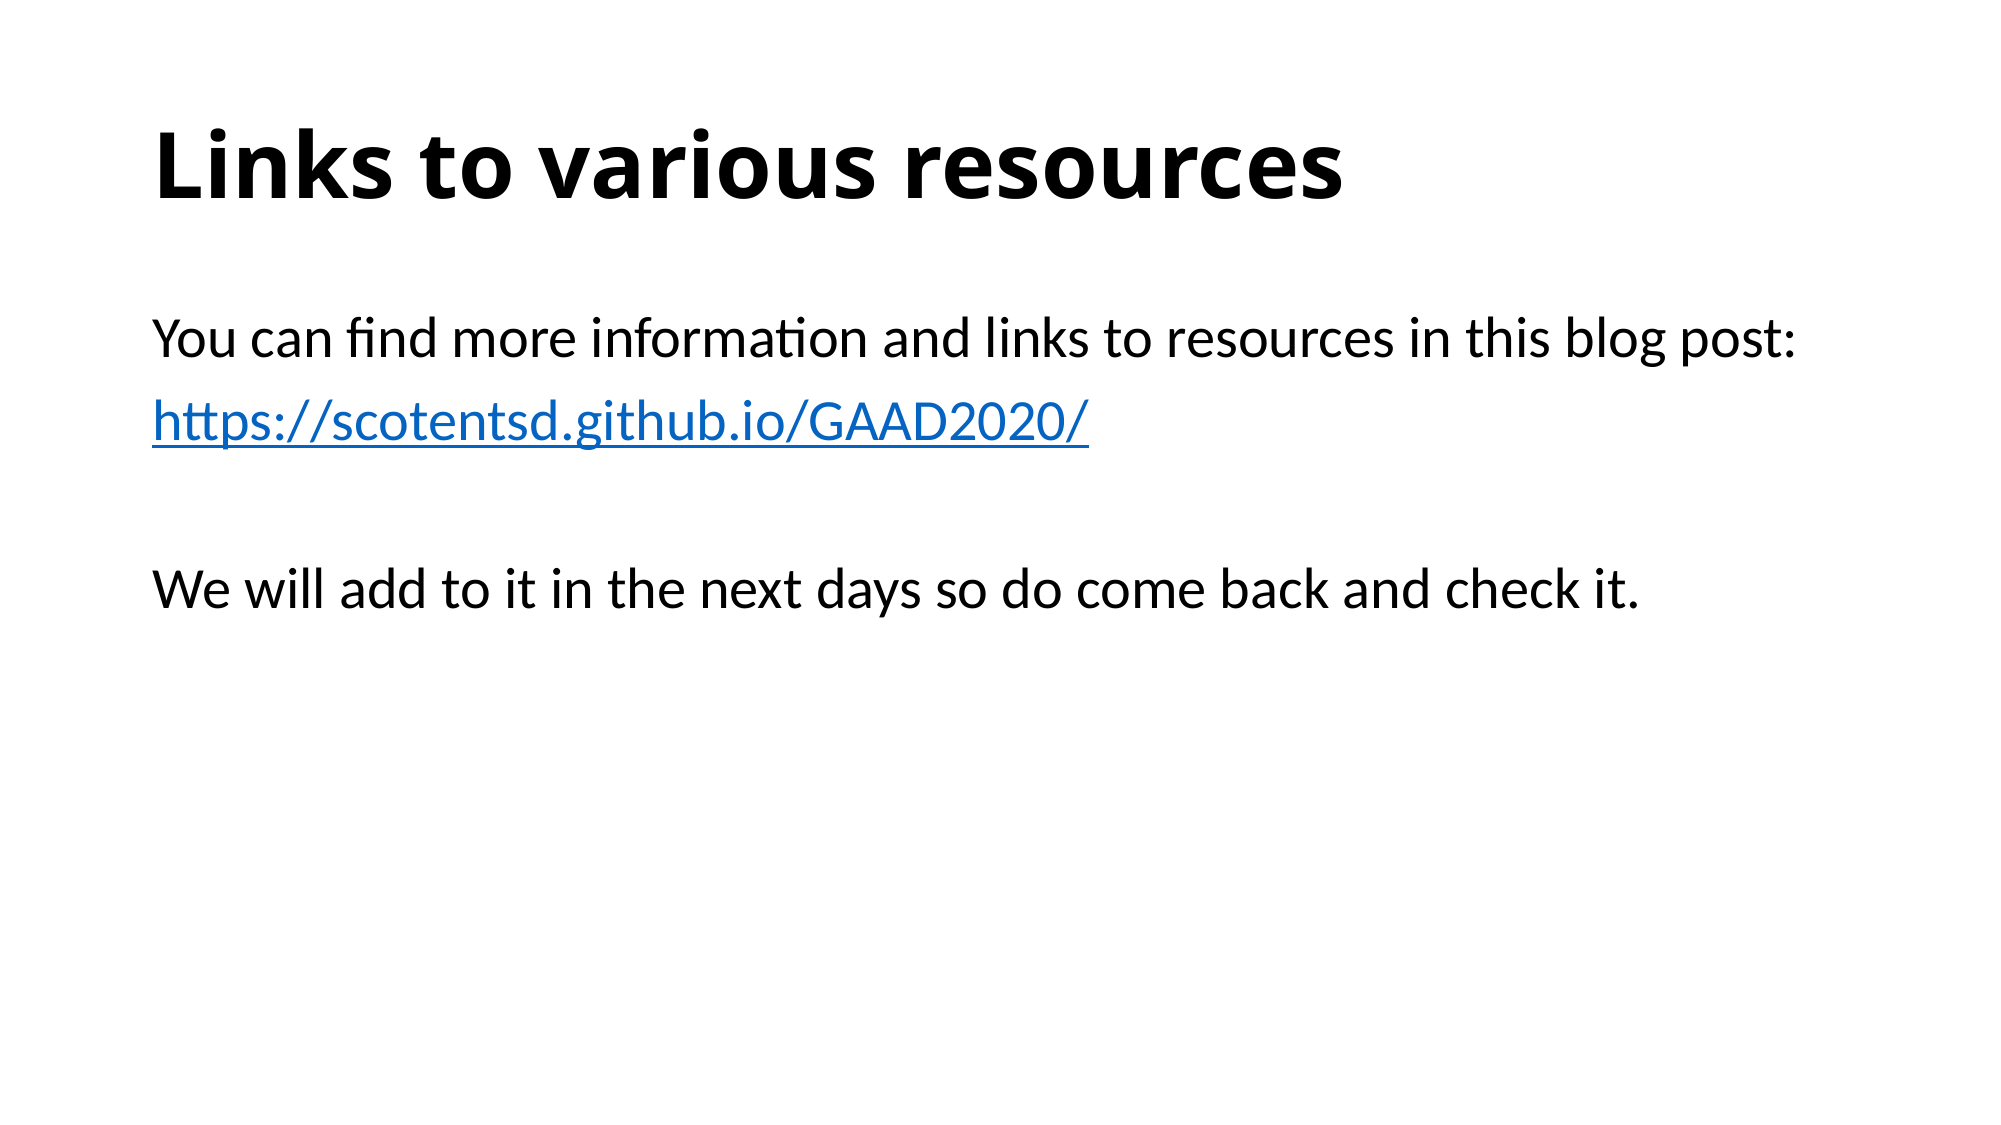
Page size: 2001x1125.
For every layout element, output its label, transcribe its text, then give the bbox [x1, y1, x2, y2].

title Links to various resources [137, 59, 1863, 278]
list You can find more information and links to resources in this blog post: https://scotentsd.github.io/GAAD2020/ We will add to it in the next days so do come back and check it. [137, 299, 1863, 1014]
